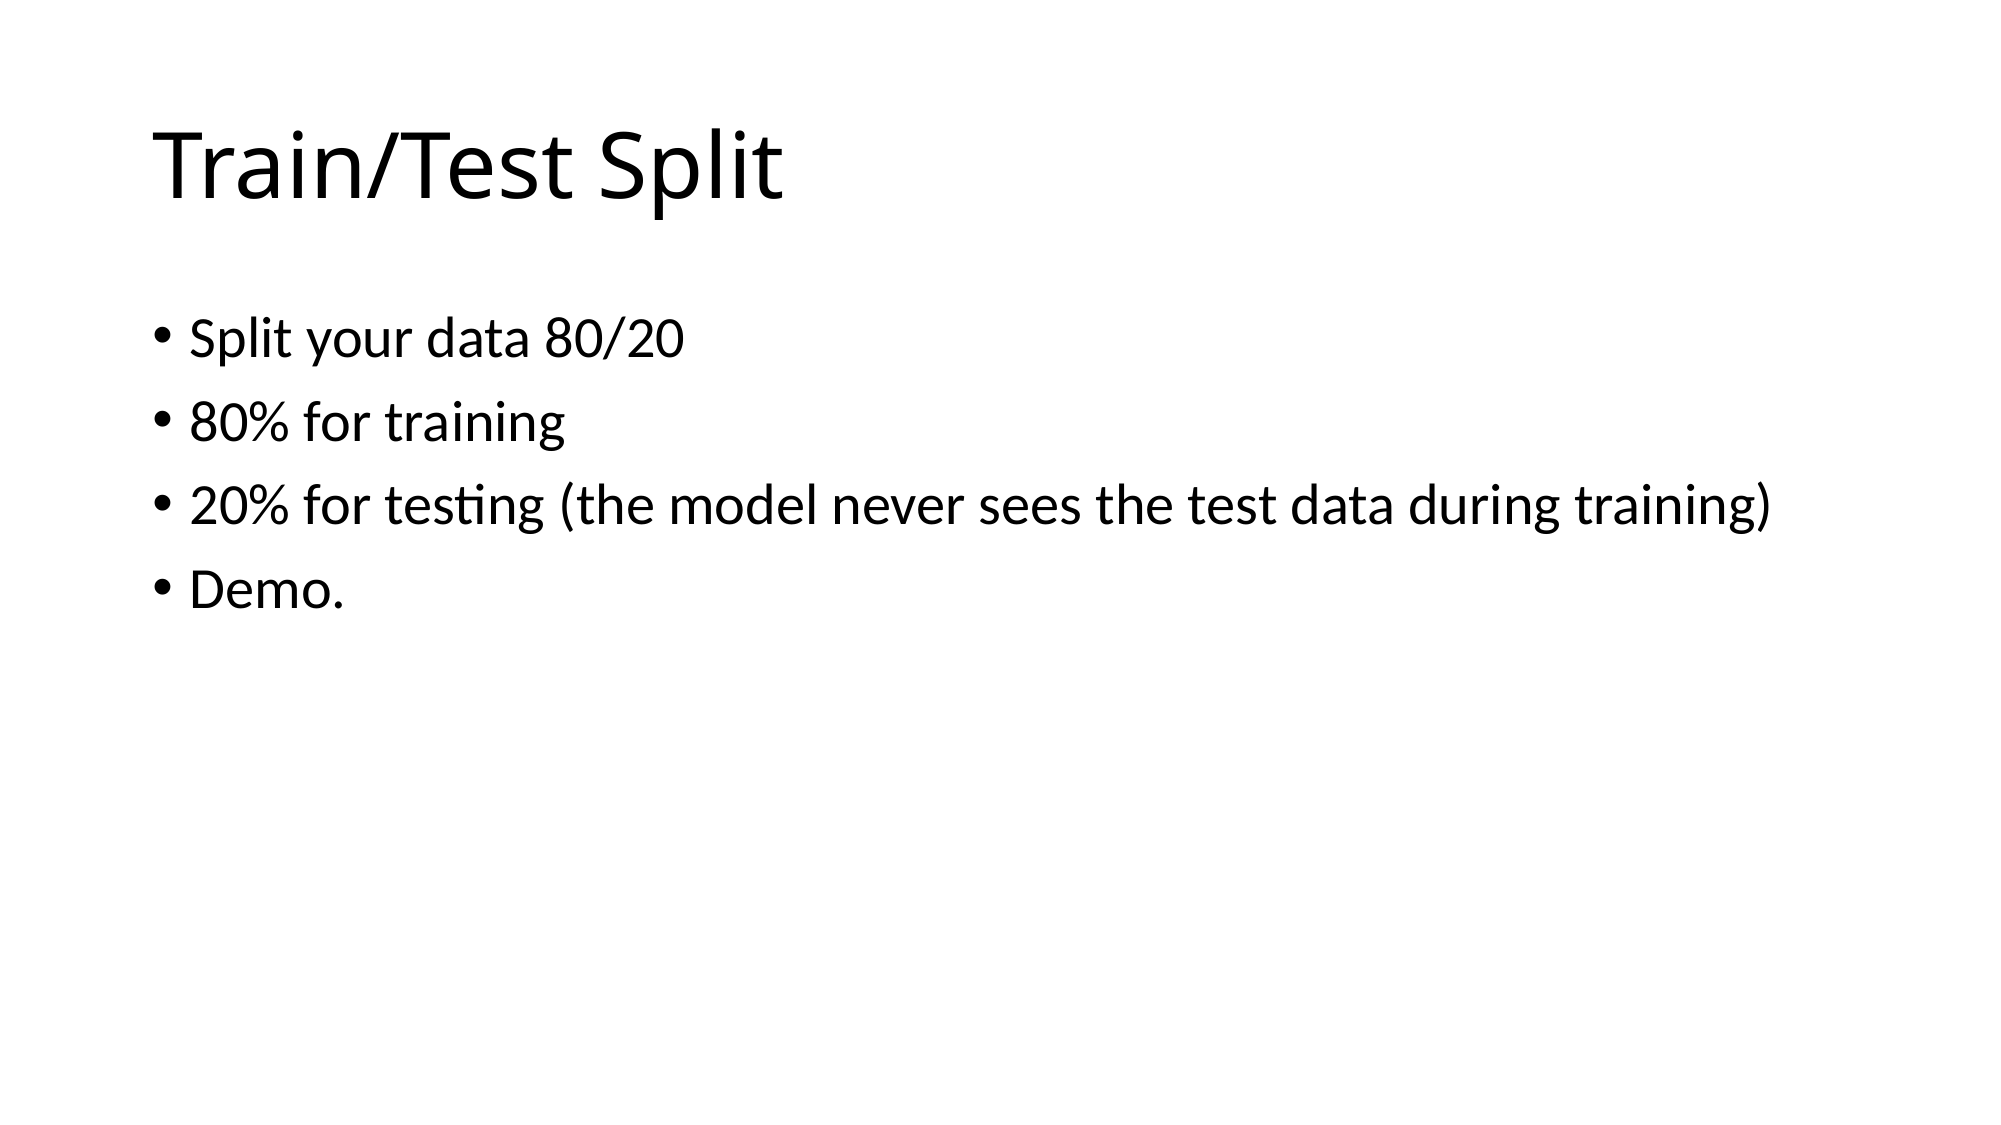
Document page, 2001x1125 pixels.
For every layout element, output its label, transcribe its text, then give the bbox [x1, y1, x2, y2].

list Split your data 80/20 80% for training 20% for testing (the model never sees the test data during training) Demo. [137, 299, 1863, 1014]
title Train/Test Split [137, 59, 1863, 278]
